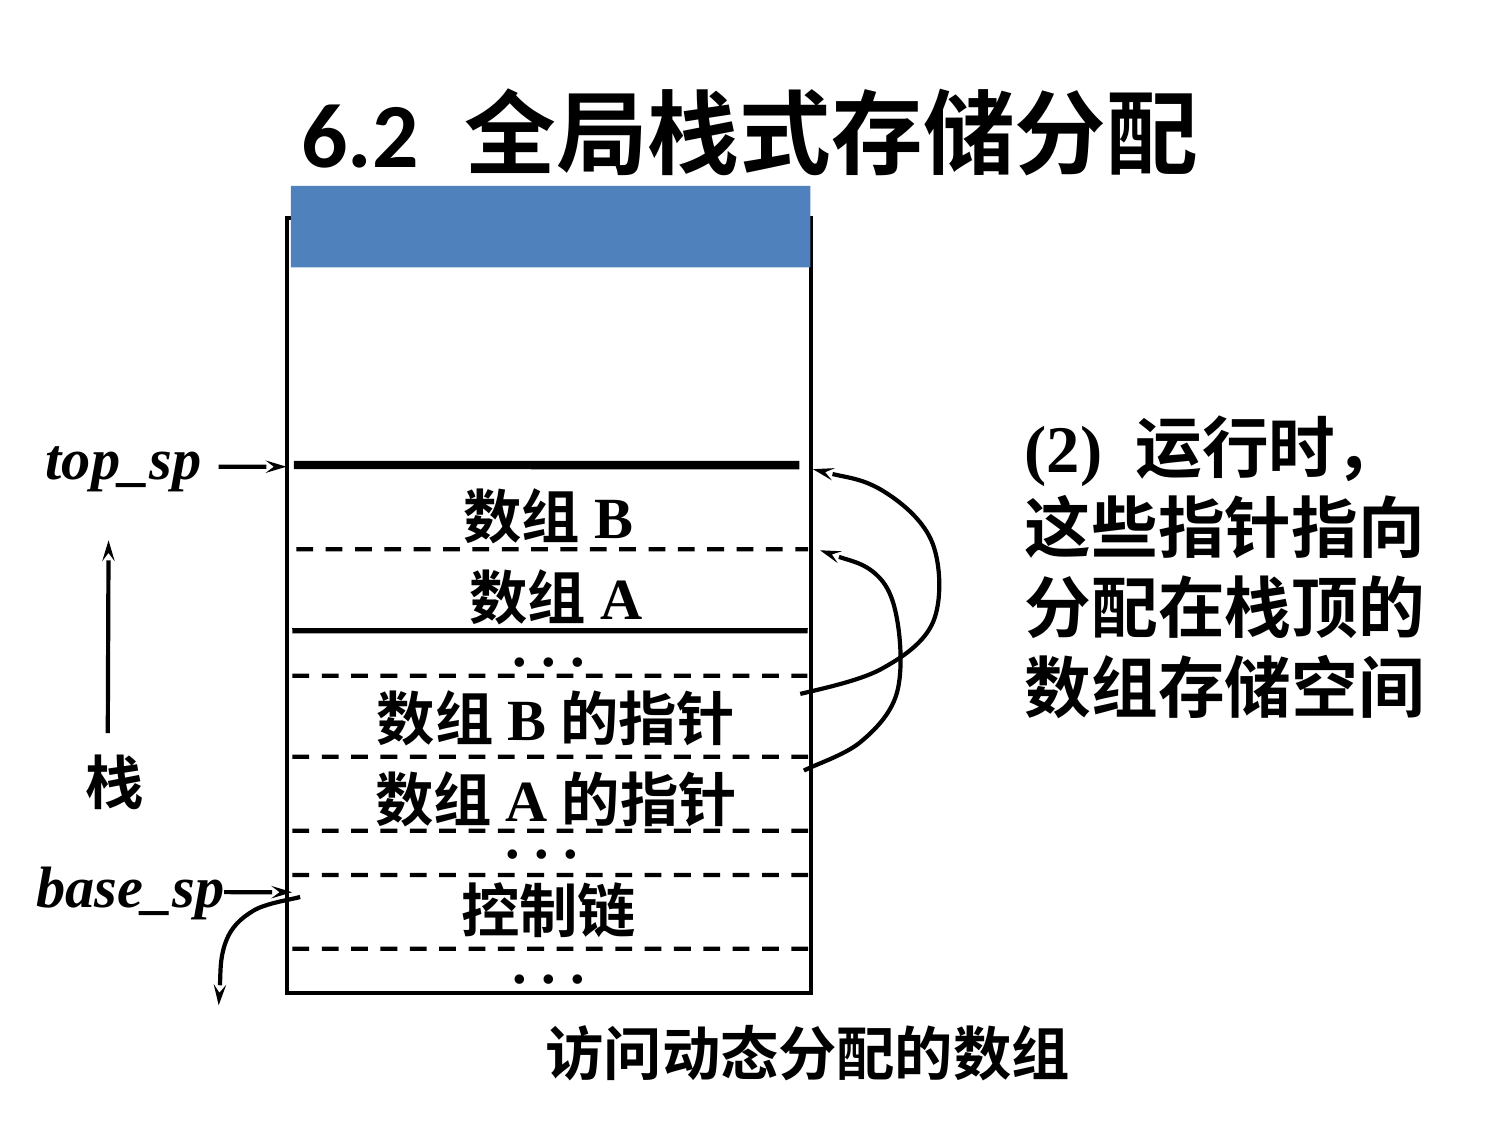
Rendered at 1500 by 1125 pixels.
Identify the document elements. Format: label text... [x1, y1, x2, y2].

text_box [18, 185, 943, 1006]
text_box (2) 运行时，这些指针指向分配在栈顶的数组存储空间 [1015, 392, 1459, 1035]
text_box 访问动态分配的数组 [298, 1009, 1317, 1094]
title 6.2 全局栈式存储分配 [24, 37, 1475, 225]
